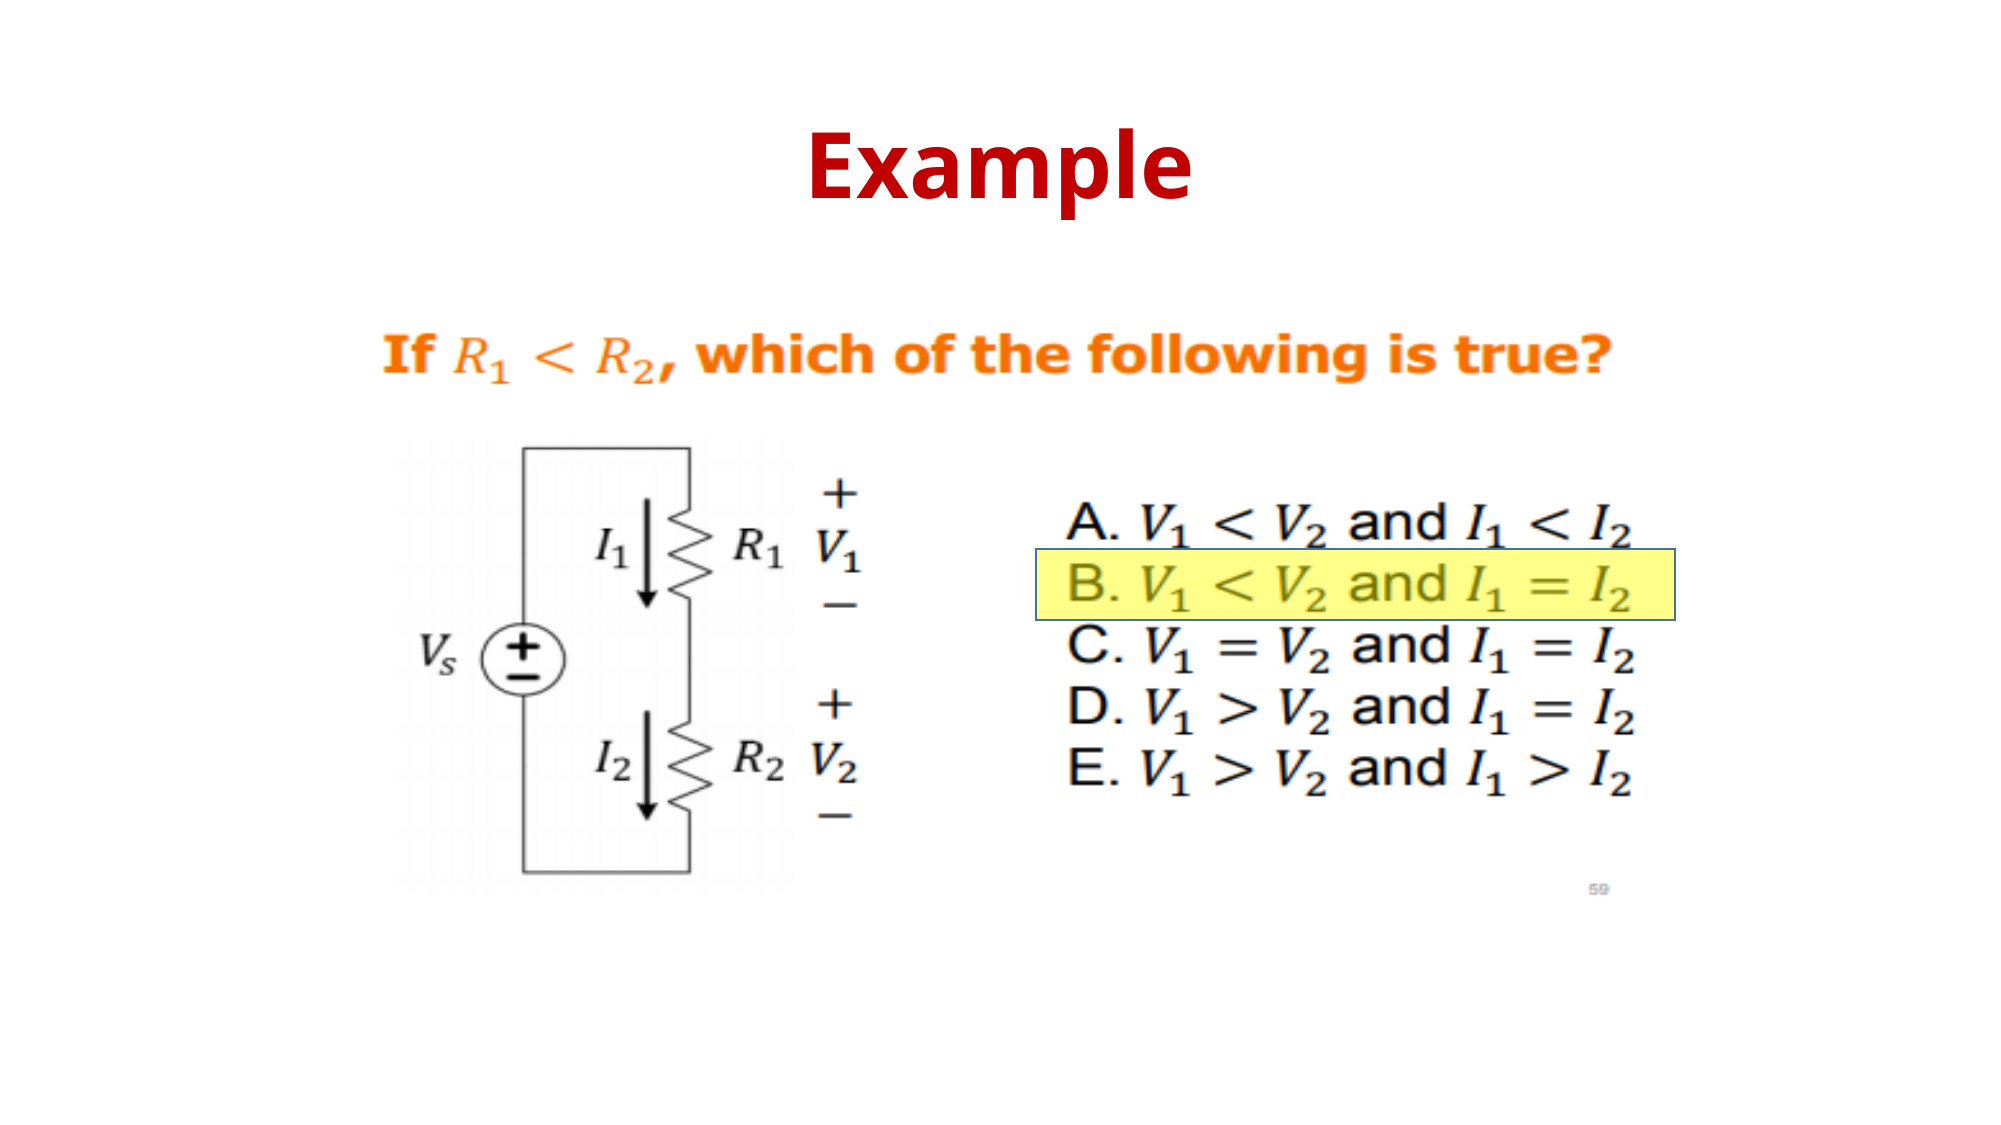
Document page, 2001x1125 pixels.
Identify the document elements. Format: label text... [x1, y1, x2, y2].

title Example [137, 59, 1863, 278]
picture [359, 301, 1713, 915]
